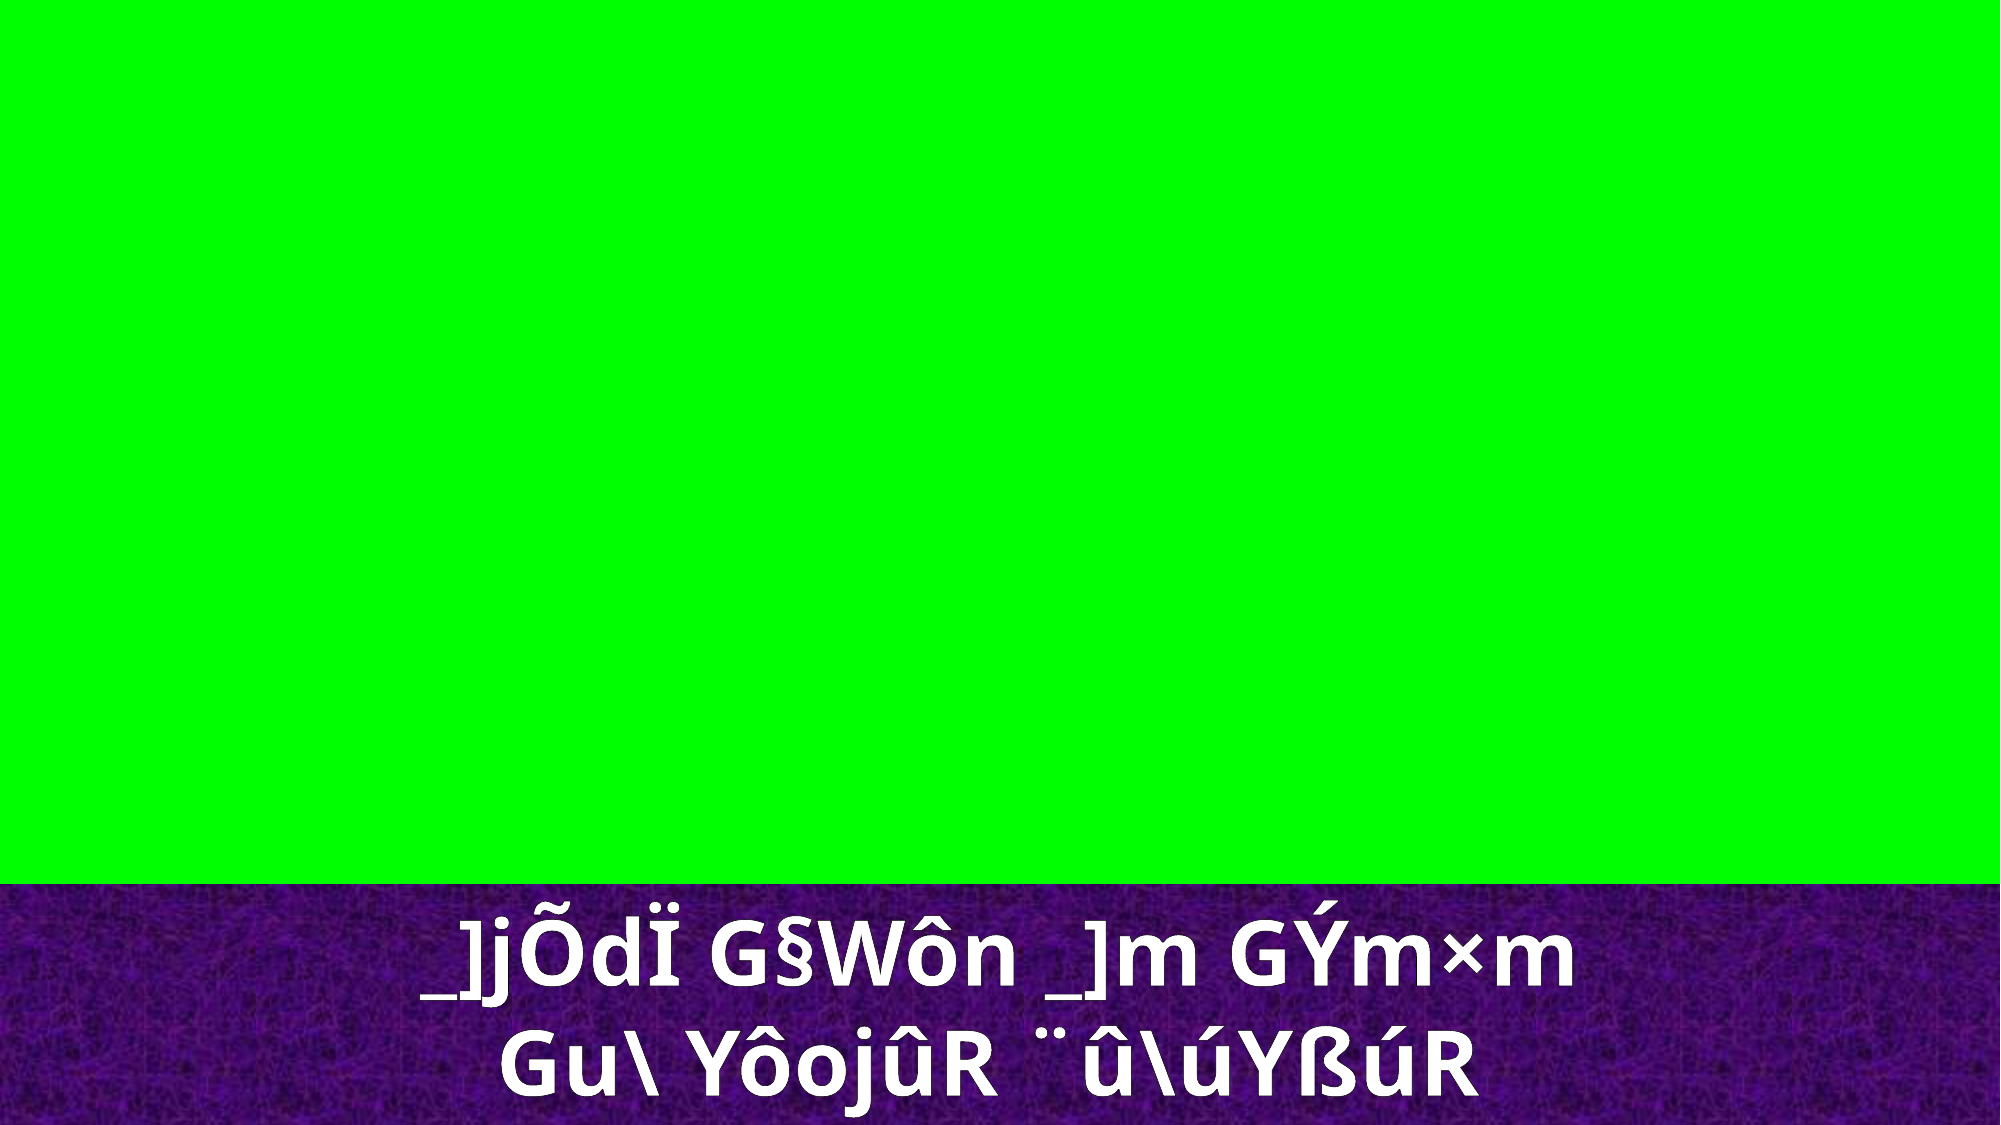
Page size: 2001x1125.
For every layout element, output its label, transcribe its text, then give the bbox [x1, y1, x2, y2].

text_box _]jÕdÏ G§Wôn _]m GÝm×m Gu\ YôojûR ¨û\úYßúR [0, 886, 2000, 1122]
